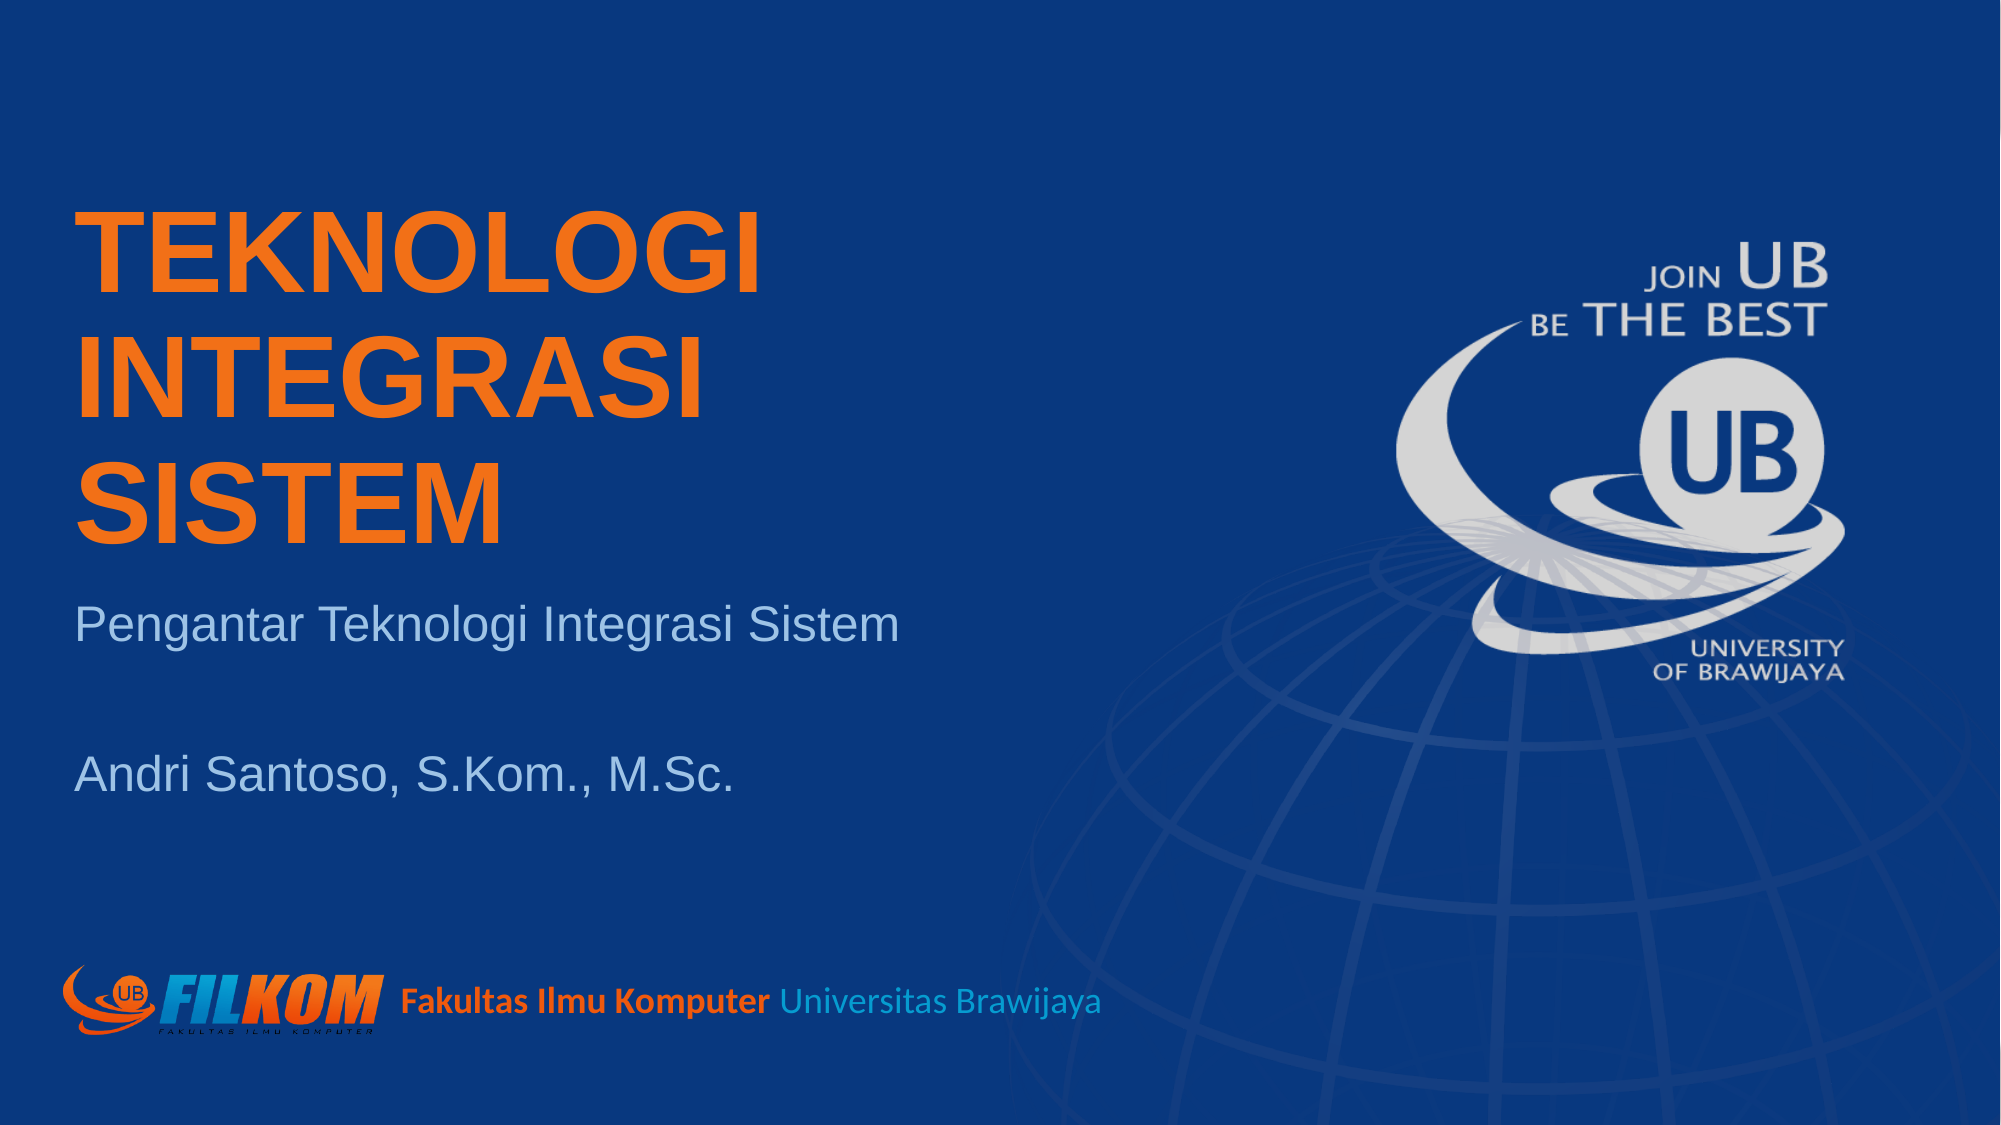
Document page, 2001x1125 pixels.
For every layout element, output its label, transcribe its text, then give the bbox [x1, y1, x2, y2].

picture [59, 949, 387, 1050]
subtitle Pengantar Teknologi Integrasi Sistem Andri Santoso, S.Kom., M.Sc. [59, 590, 1086, 863]
title TEKNOLOGI INTEGRASI SISTEM [59, 184, 1086, 576]
